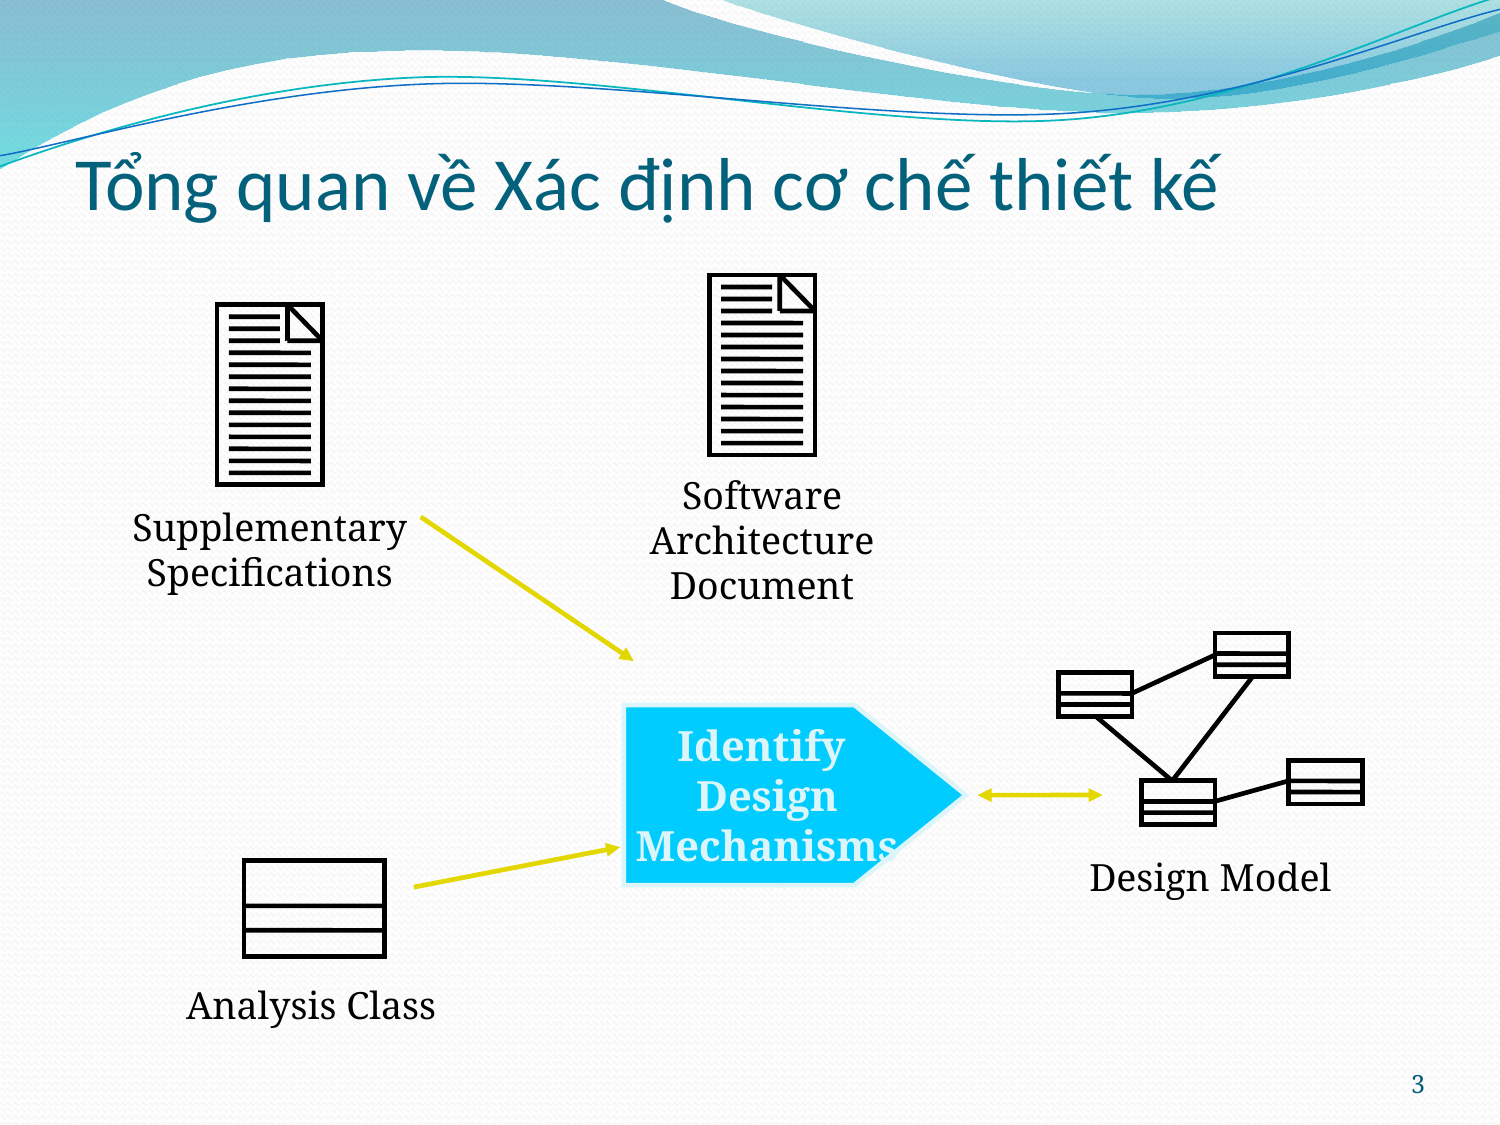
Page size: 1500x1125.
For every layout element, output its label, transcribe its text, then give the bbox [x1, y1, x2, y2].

title Tổng quan về Xác định cơ chế thiết kế [75, 115, 1425, 225]
slide_number 3 [1299, 1042, 1425, 1103]
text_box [137, 274, 1363, 1026]
